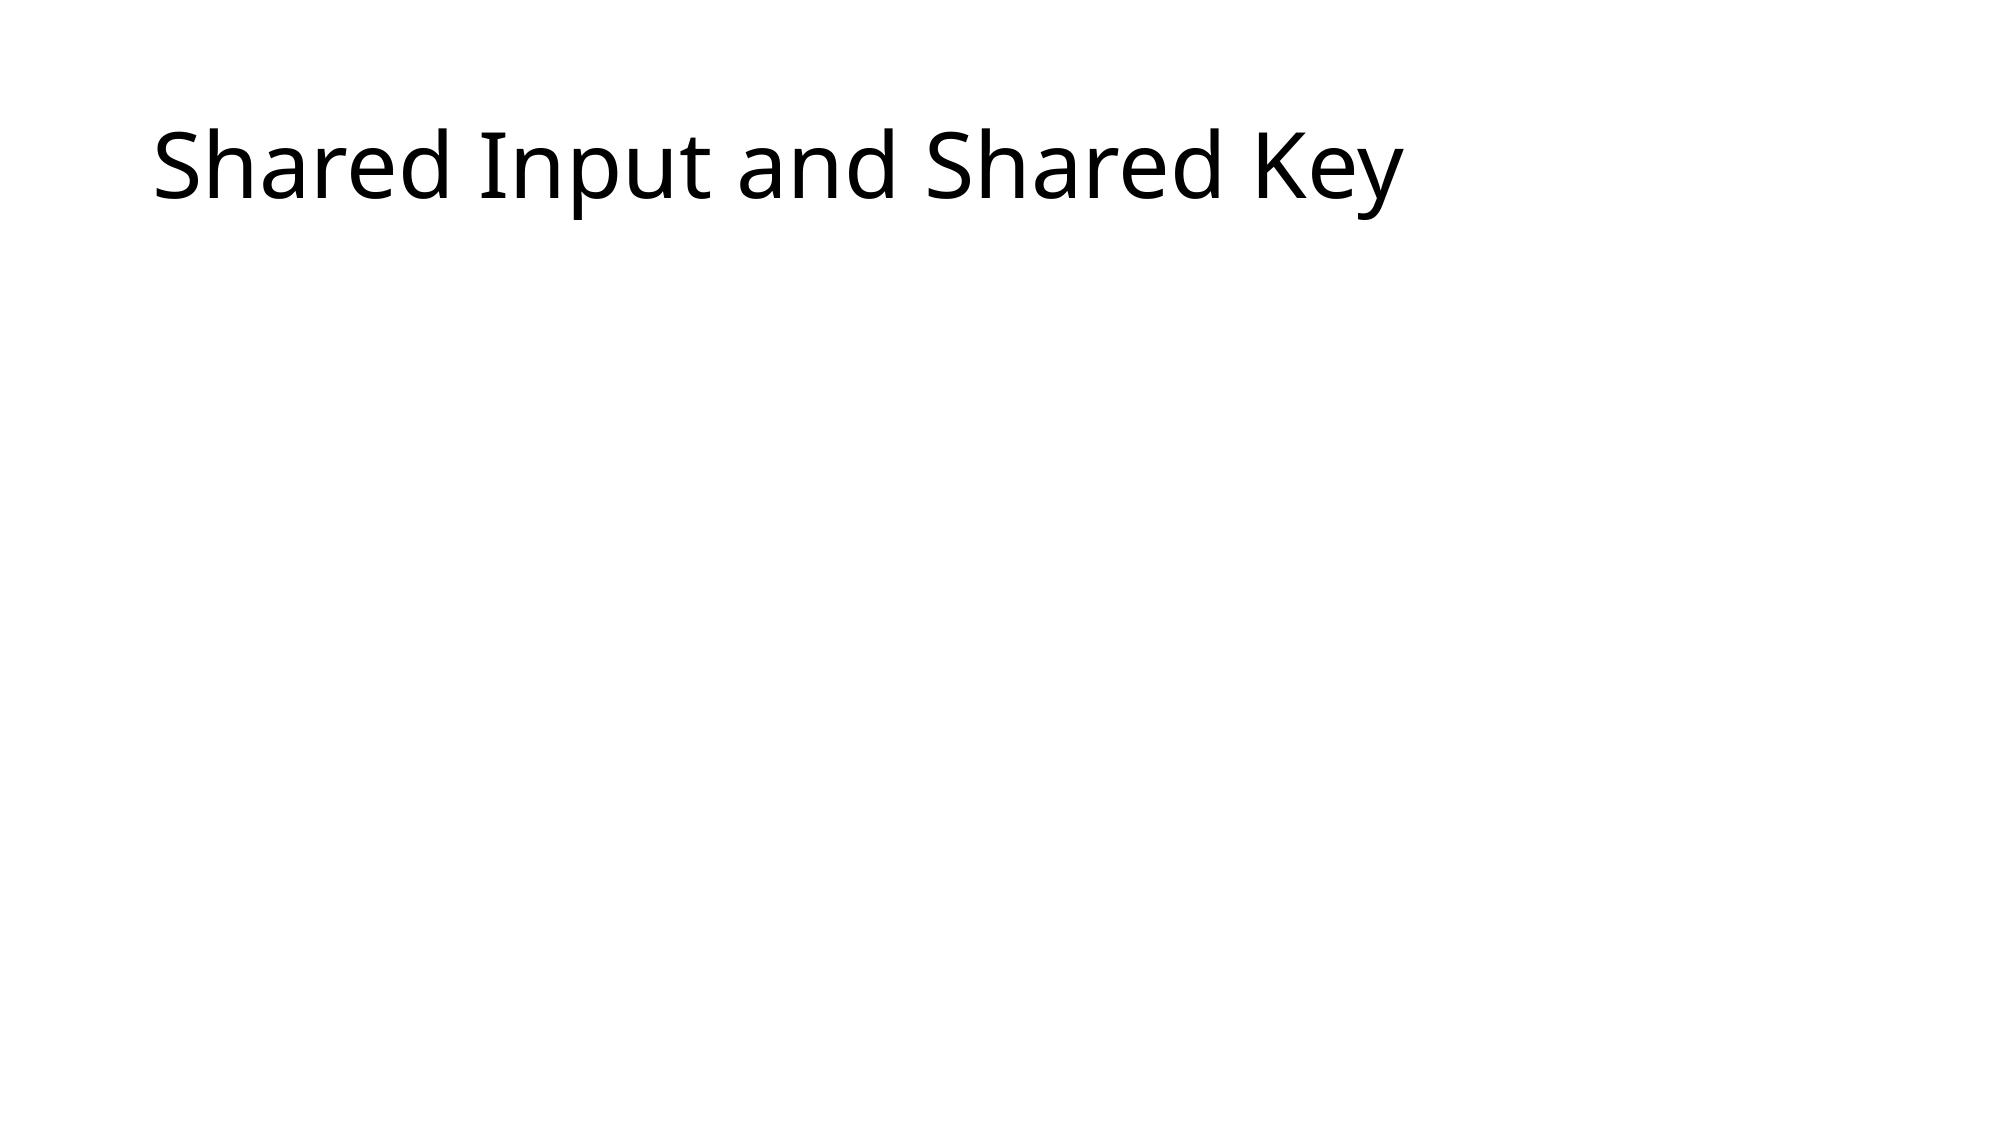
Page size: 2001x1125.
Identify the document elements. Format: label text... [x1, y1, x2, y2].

title Shared Input and Shared Key [137, 59, 1863, 278]
